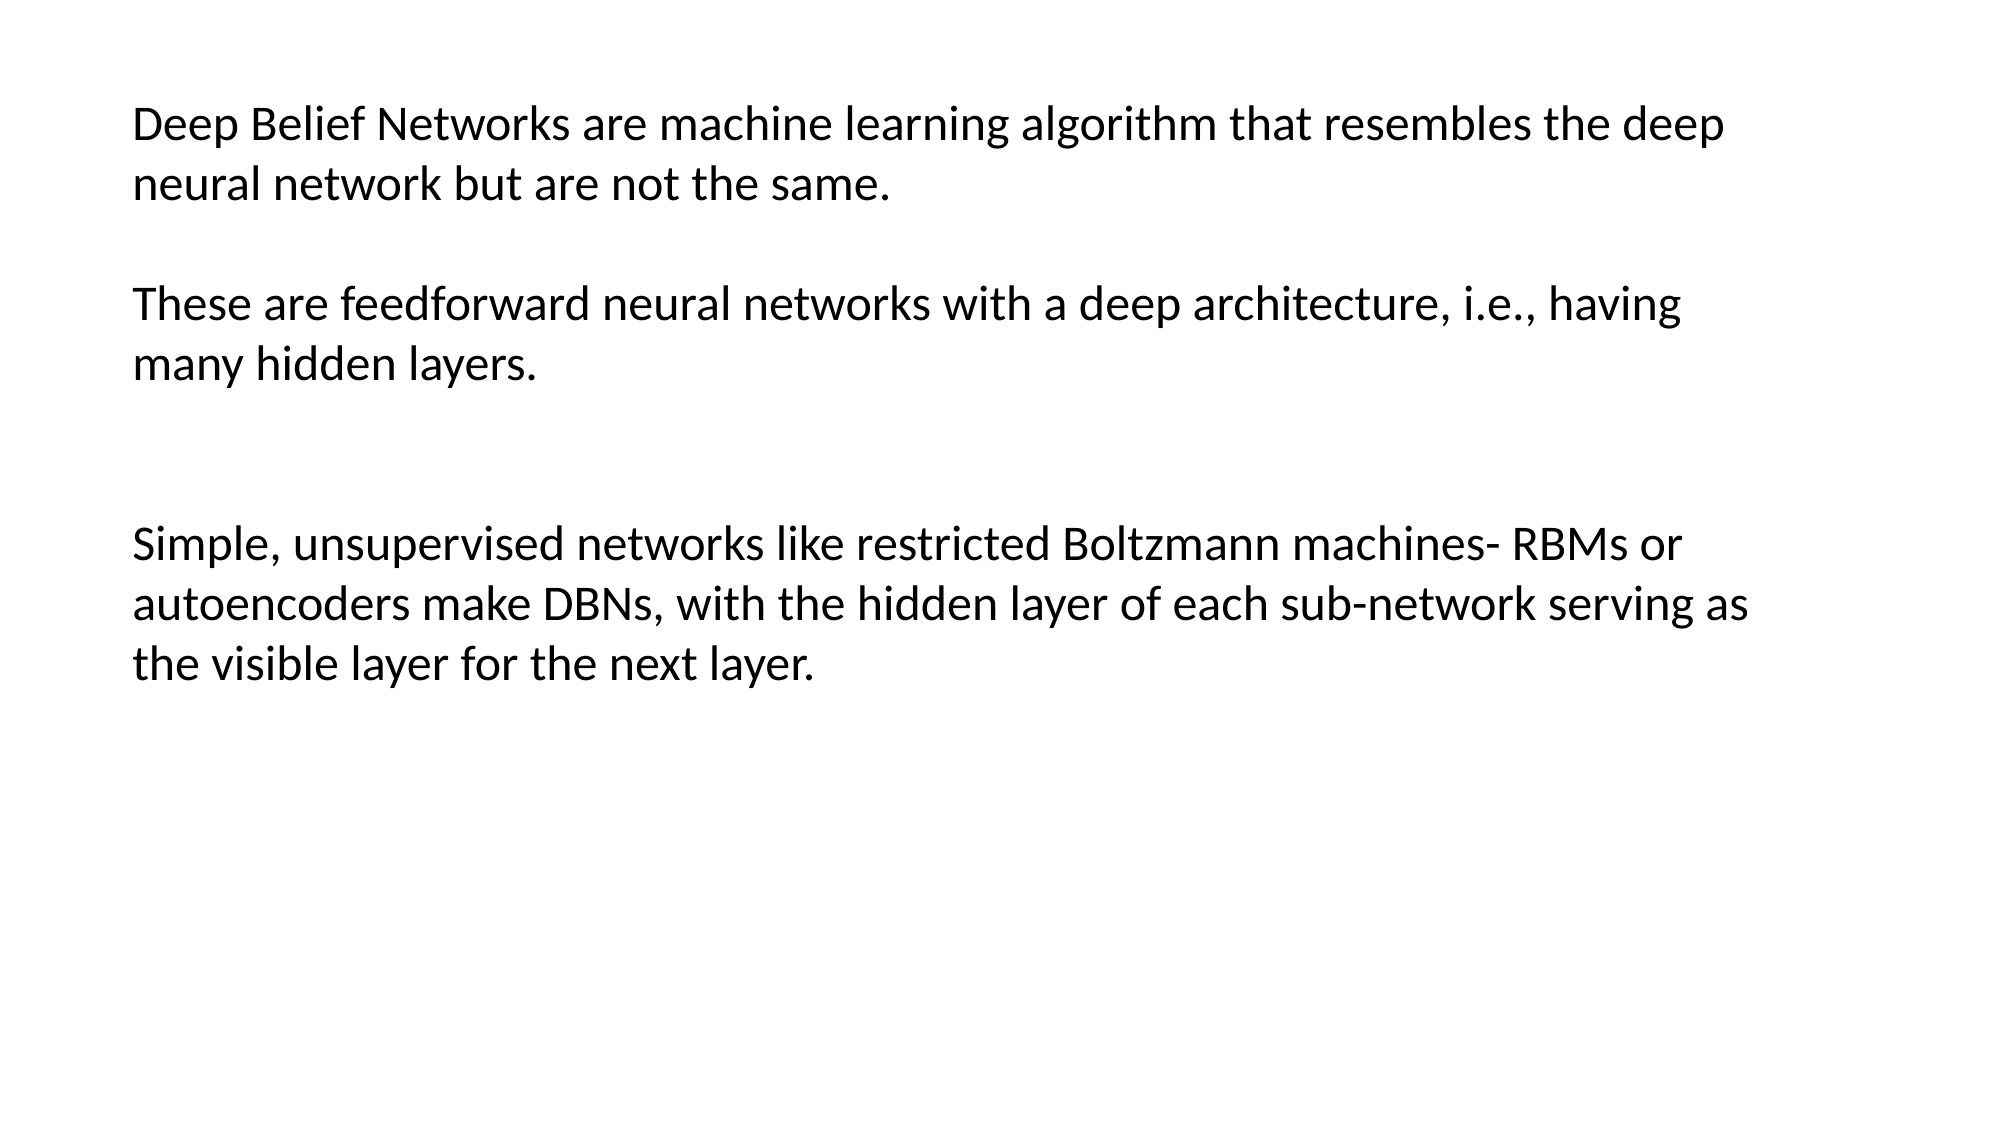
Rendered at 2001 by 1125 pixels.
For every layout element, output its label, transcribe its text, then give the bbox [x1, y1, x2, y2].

text_box Deep Belief Networks are machine learning algorithm that resembles the deep neural network but are not the same. These are feedforward neural networks with a deep architecture, i.e., having many hidden layers. Simple, unsupervised networks like restricted Boltzmann machines- RBMs or autoencoders make DBNs, with the hidden layer of each sub-network serving as the visible layer for the next layer. [117, 83, 1790, 698]
